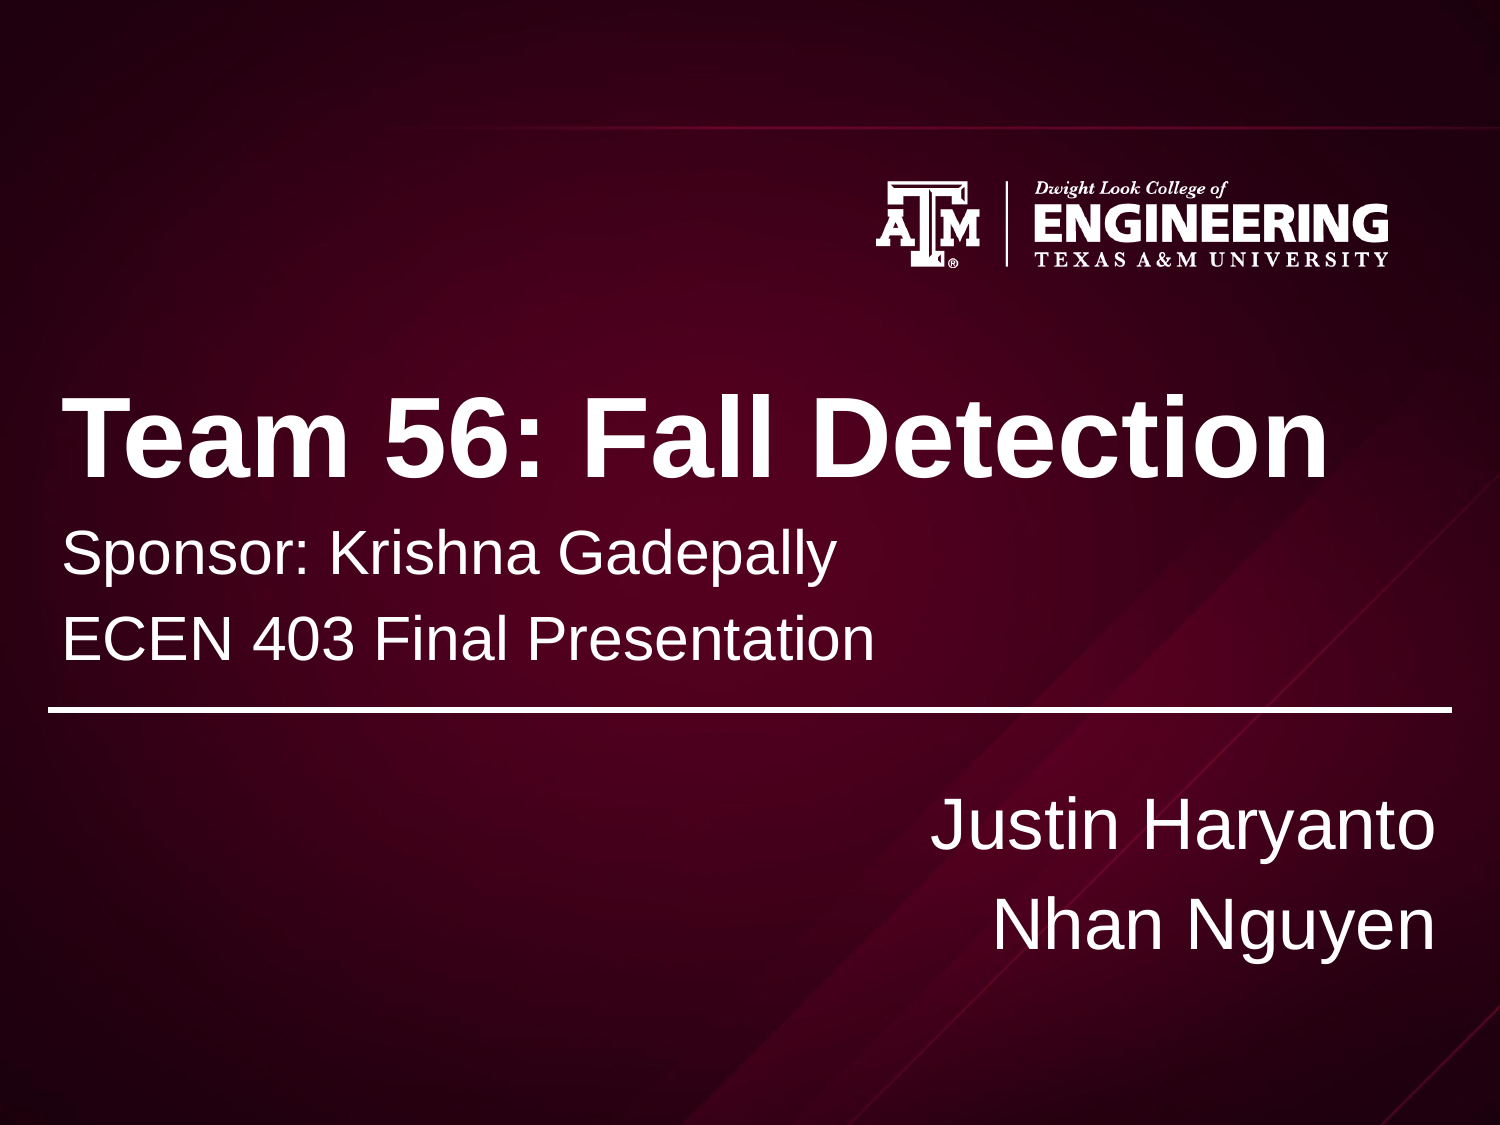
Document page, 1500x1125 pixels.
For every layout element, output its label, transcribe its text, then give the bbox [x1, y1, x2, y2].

picture [0, 0, 1500, 1125]
text_box Justin Haryanto Nhan Nguyen [704, 748, 1452, 980]
title Team 56: Fall Detection Sponsor: Krishna Gadepally ECEN 403 Final Presentation [46, 305, 1454, 711]
